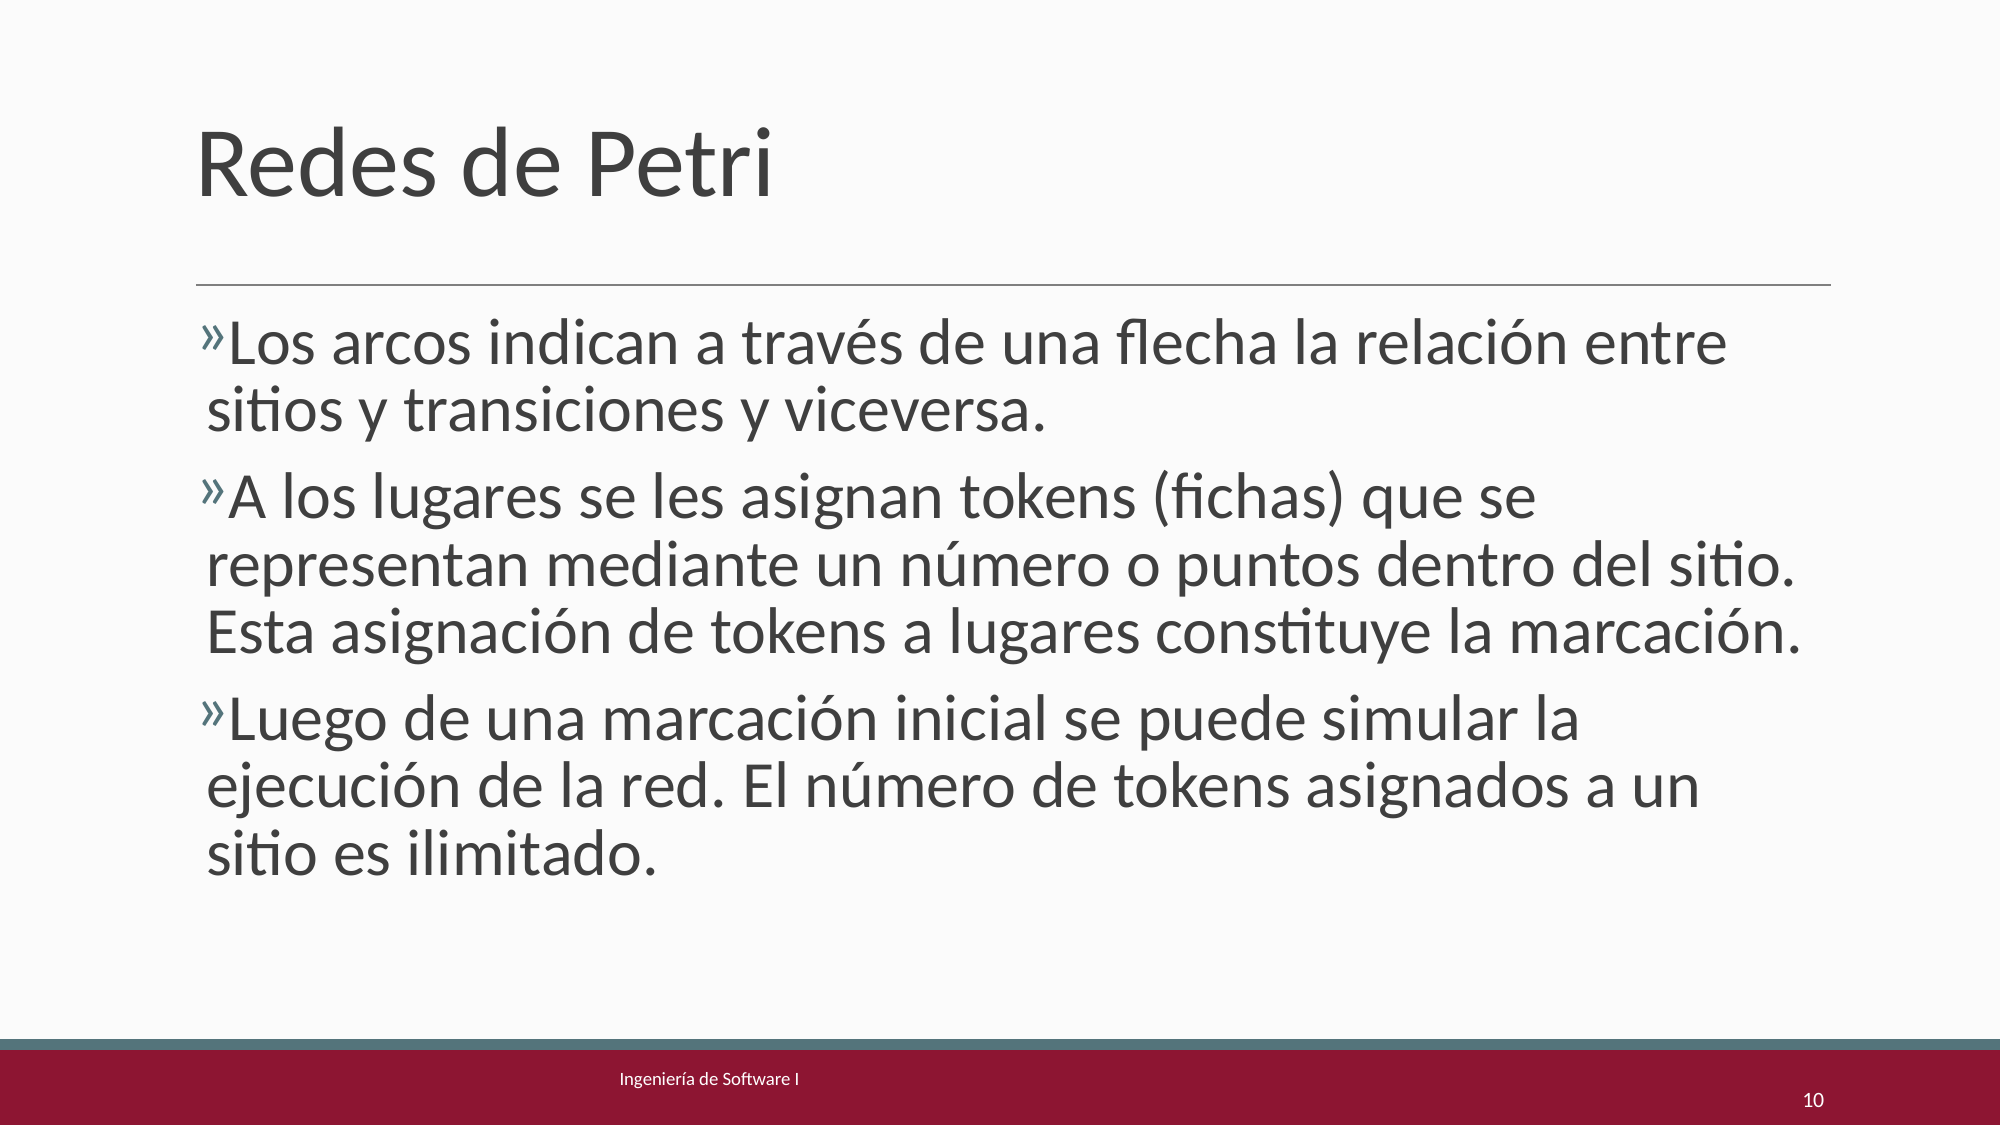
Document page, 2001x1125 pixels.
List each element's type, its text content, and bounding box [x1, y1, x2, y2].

slide_number 10 [1624, 1059, 1840, 1120]
title Redes de Petri [180, 47, 1830, 285]
footer Ingeniería de Software I [604, 1059, 1396, 1120]
list Los arcos indican a través de una flecha la relación entre sitios y transiciones y viceversa. A los lugares se les asignan tokens (fichas) que se representan mediante un número o puntos dentro del sitio. Esta asignación de tokens a lugares constituye la marcación. Luego de una marcación inicial se puede simular la ejecución de la red. El número de tokens asignados a un sitio es ilimitado. [180, 302, 1830, 963]
